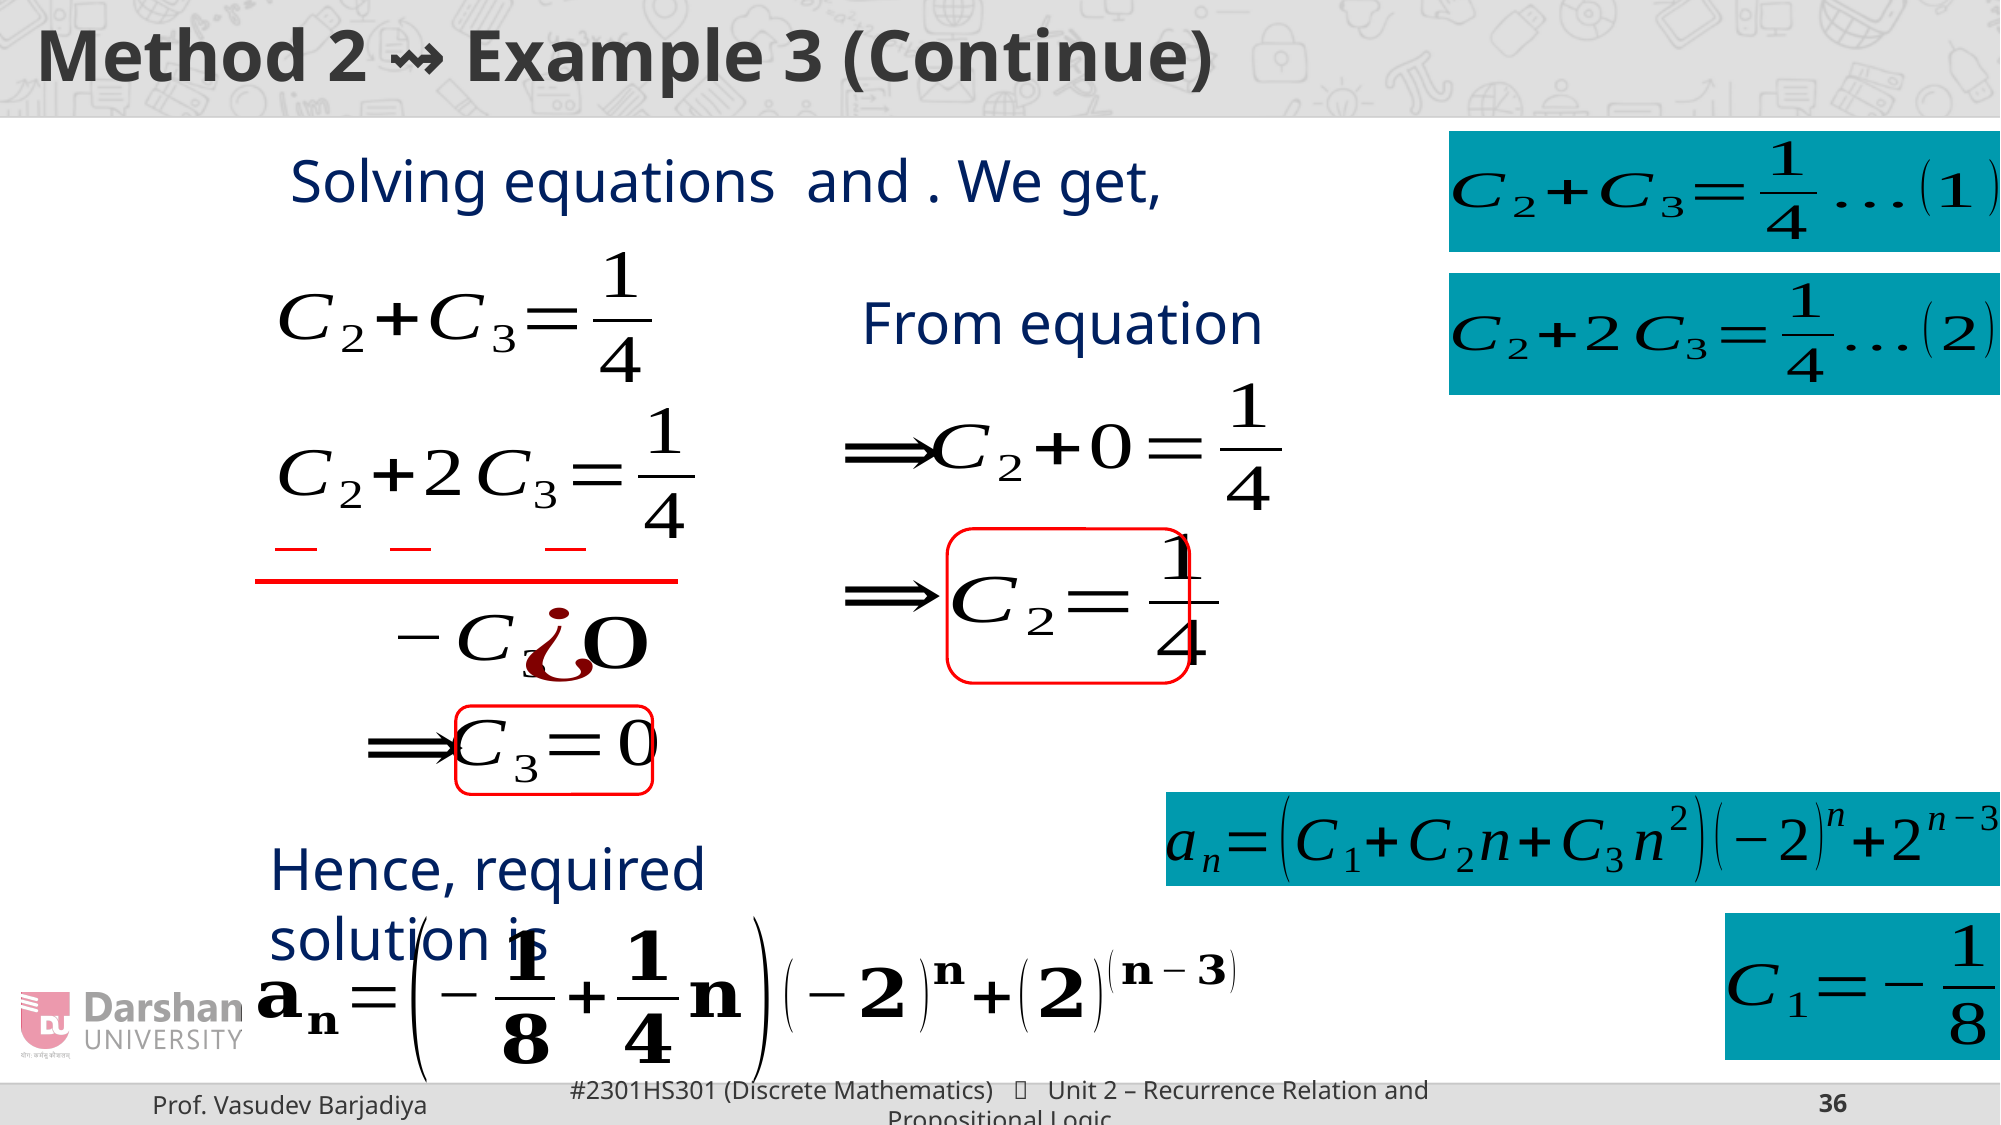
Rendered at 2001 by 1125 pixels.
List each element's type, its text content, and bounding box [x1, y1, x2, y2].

title Method 2 ⇝ Example 3 (Continue) [0, 0, 2000, 117]
text_box [946, 527, 1191, 685]
text_box Hence, required solution is [255, 824, 905, 980]
text_box [454, 704, 654, 796]
